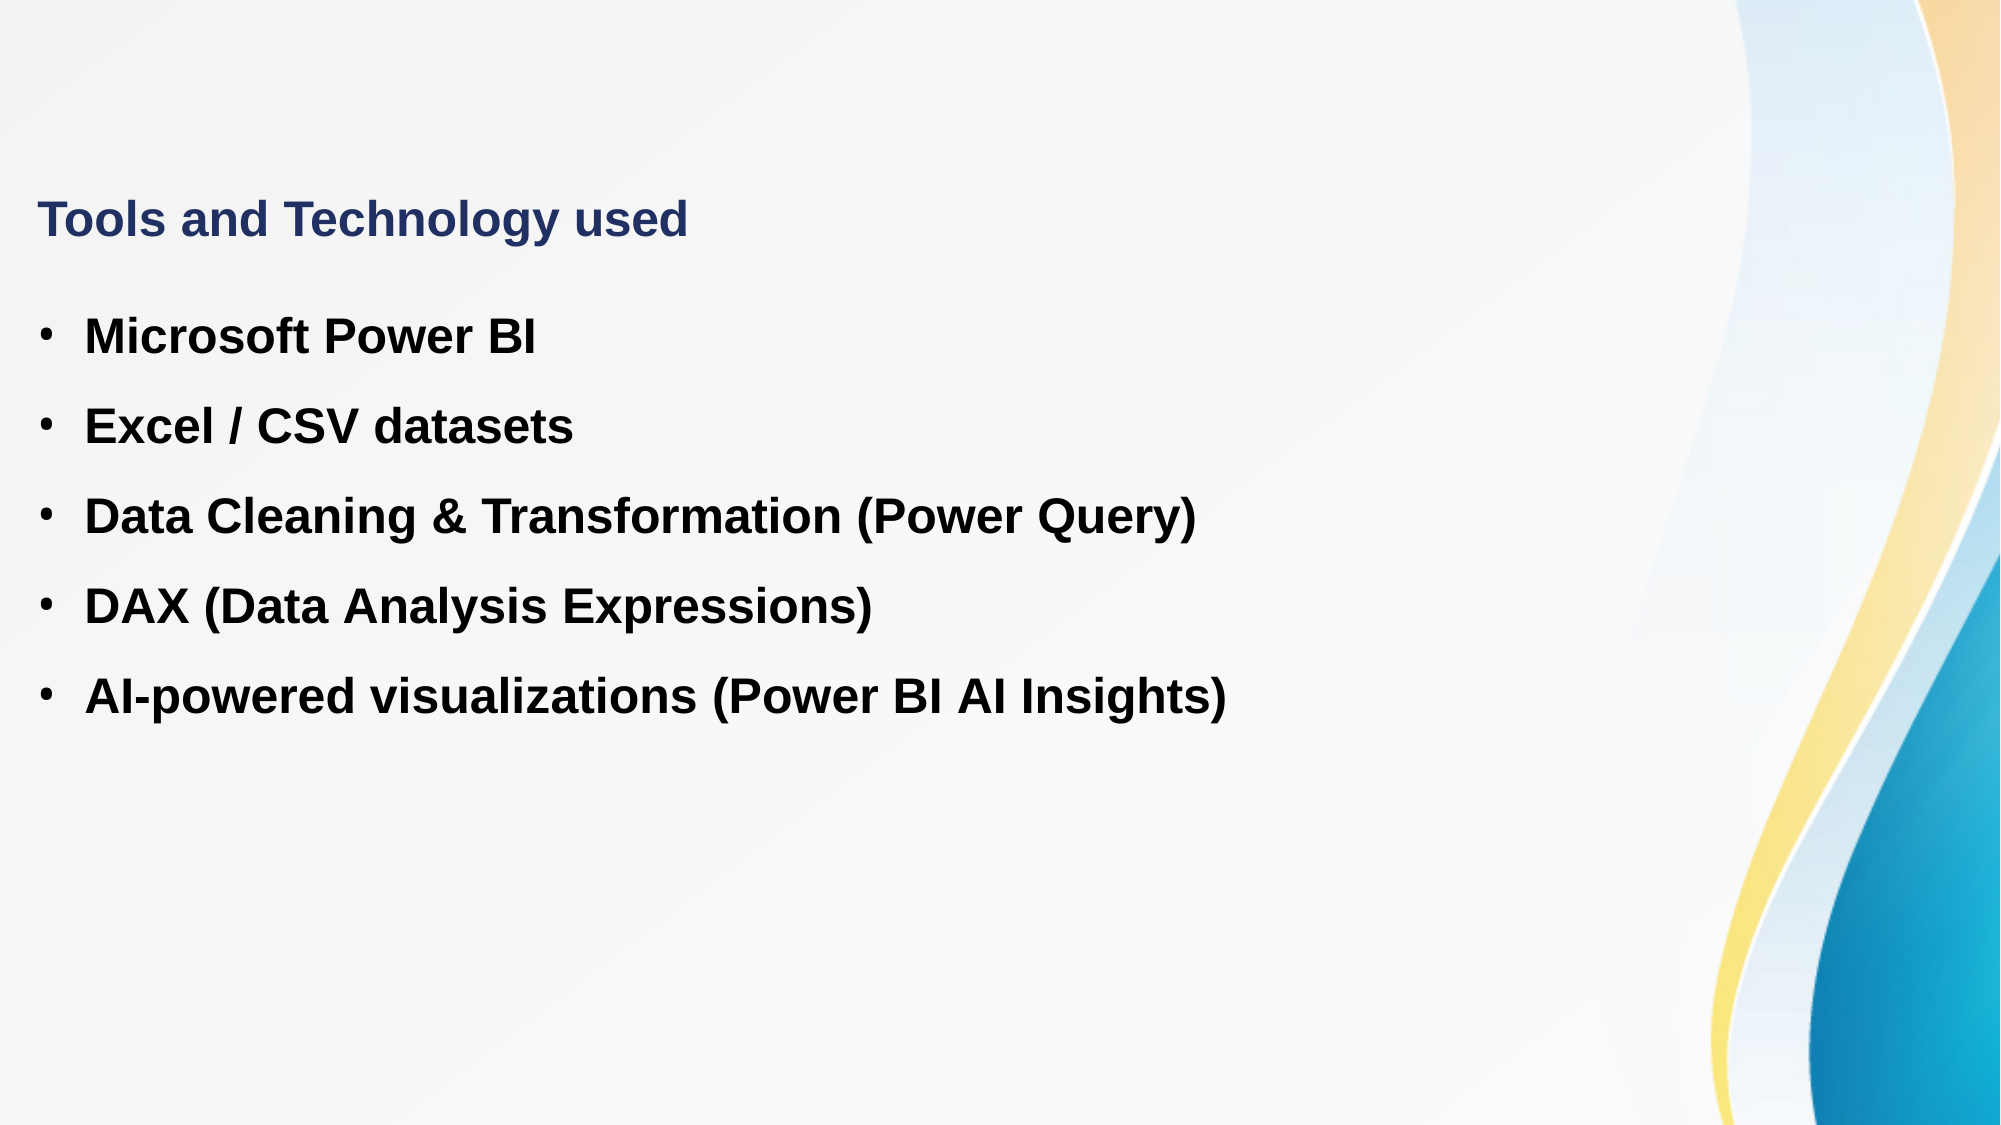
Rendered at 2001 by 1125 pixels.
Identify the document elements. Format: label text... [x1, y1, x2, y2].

text_box Tools and Technology used Microsoft Power BI Excel / CSV datasets Data Cleaning & Transformation (Power Query) DAX (Data Analysis Expressions) AI-powered visualizations (Power BI AI Insights) [35, 184, 1231, 724]
picture [0, 0, 2001, 1125]
